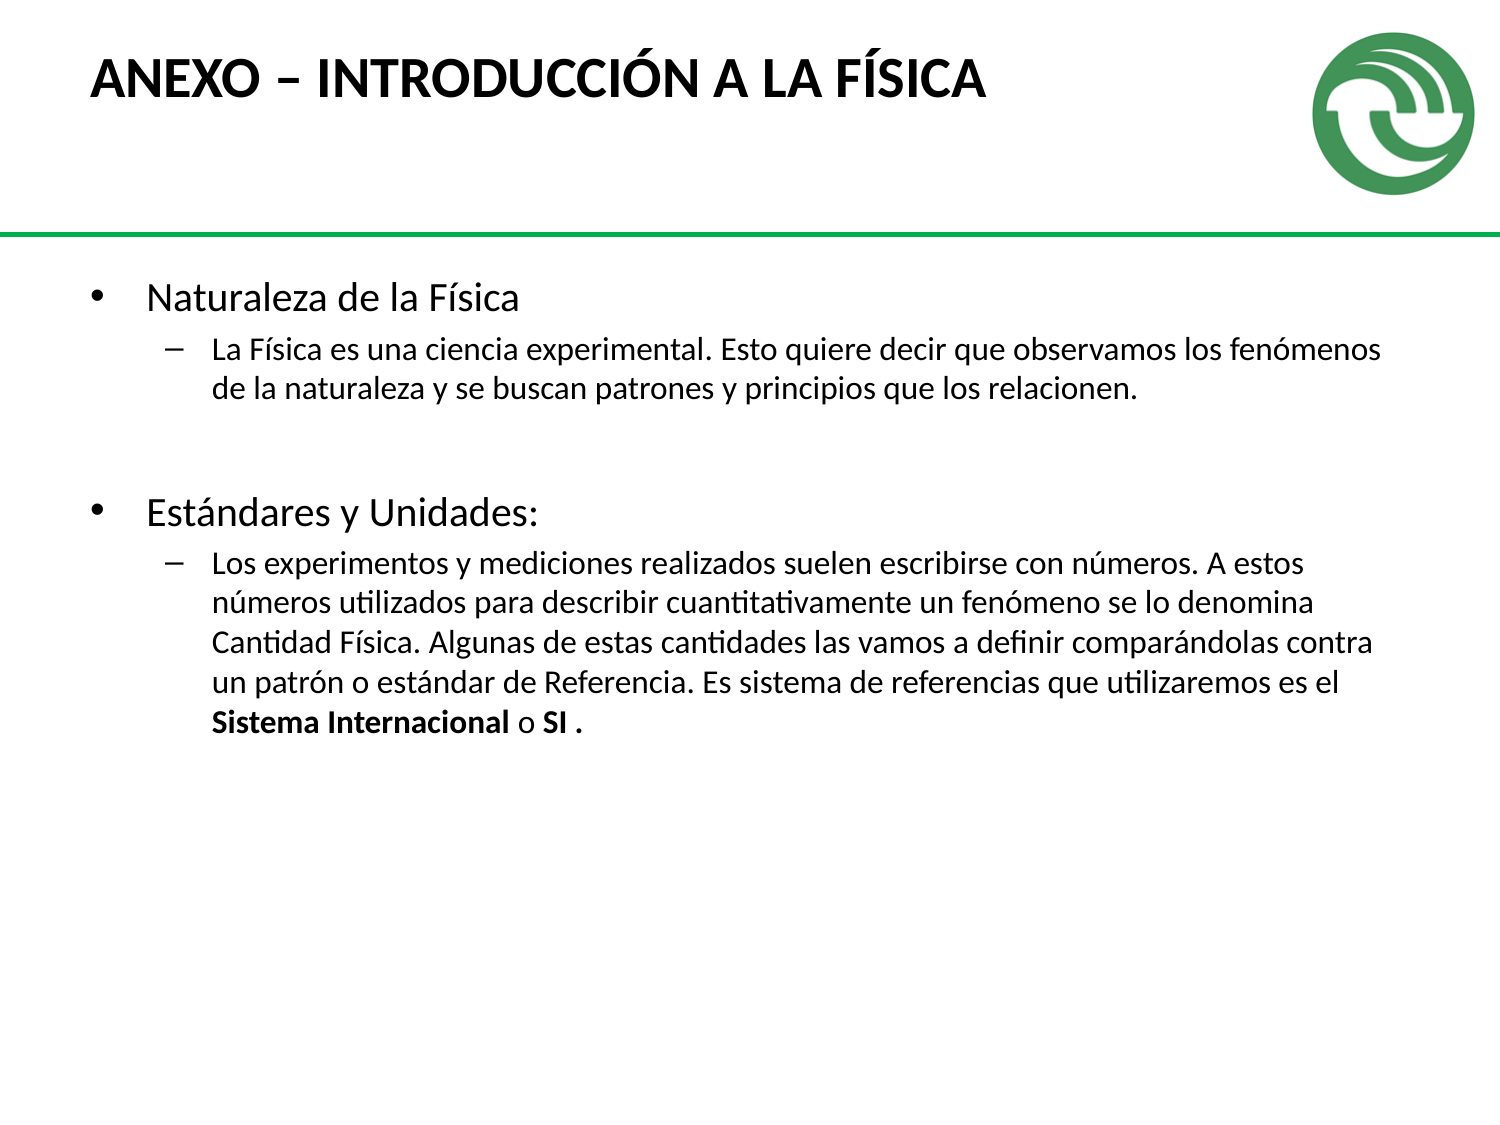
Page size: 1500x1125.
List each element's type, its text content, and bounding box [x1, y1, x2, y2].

title ANEXO – INTRODUCCIÓN A LA FÍSICA [75, 32, 1300, 203]
picture [1312, 32, 1475, 203]
list Naturaleza de la Física La Física es una ciencia experimental. Esto quiere decir que observamos los fenómenos de la naturaleza y se buscan patrones y principios que los relacionen. Estándares y Unidades: Los experimentos y mediciones realizados suelen escribirse con números. A estos números utilizados para describir cuantitativamente un fenómeno se lo denomina Cantidad Física. Algunas de estas cantidades las vamos a definir comparándolas contra un patrón o estándar de Referencia. Es sistema de referencias que utilizaremos es el Sistema Internacional o SI . [75, 262, 1425, 1005]
